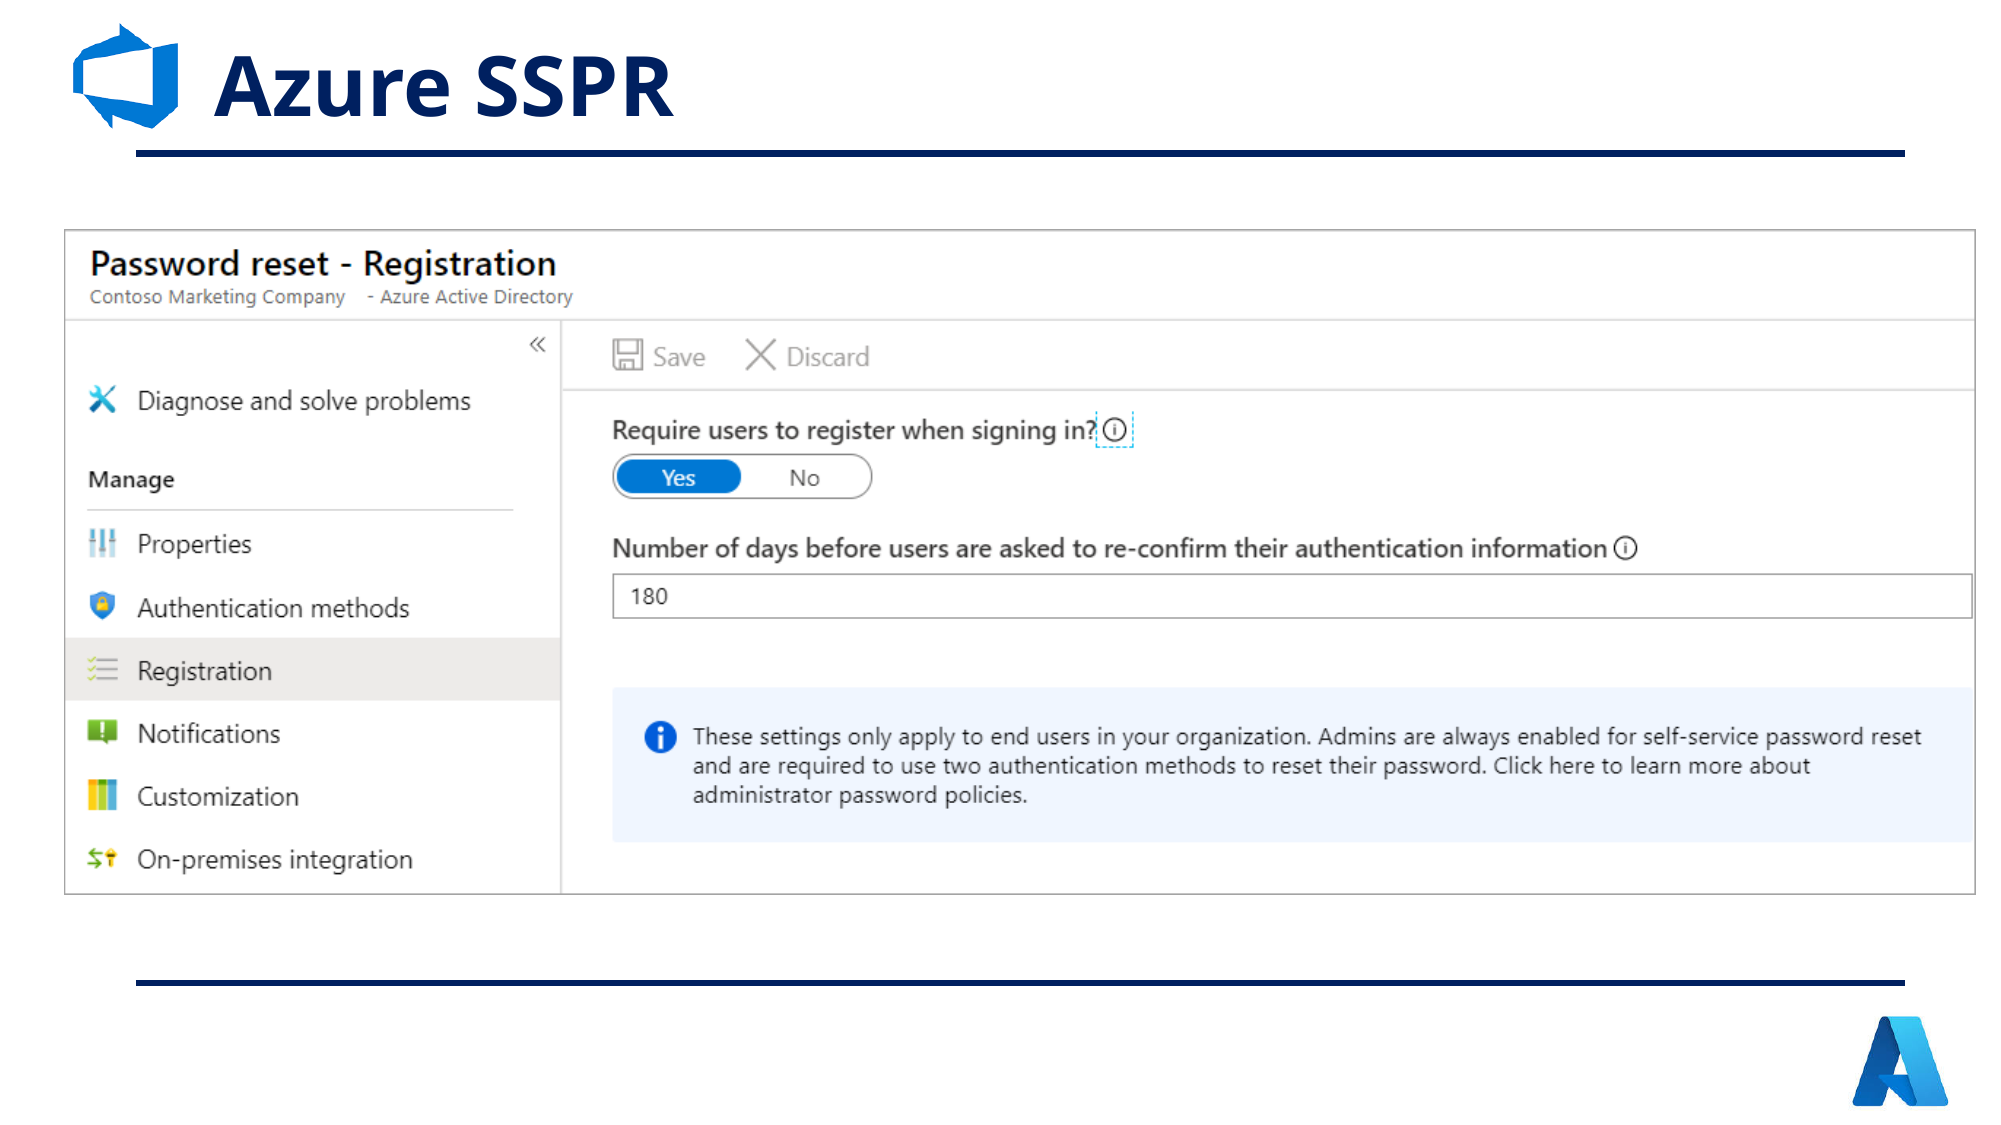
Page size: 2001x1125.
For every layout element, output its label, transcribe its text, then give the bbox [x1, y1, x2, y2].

picture [1848, 1009, 1952, 1113]
picture [64, 229, 1976, 895]
picture [64, 20, 200, 139]
title Azure SSPR [199, 37, 1798, 143]
